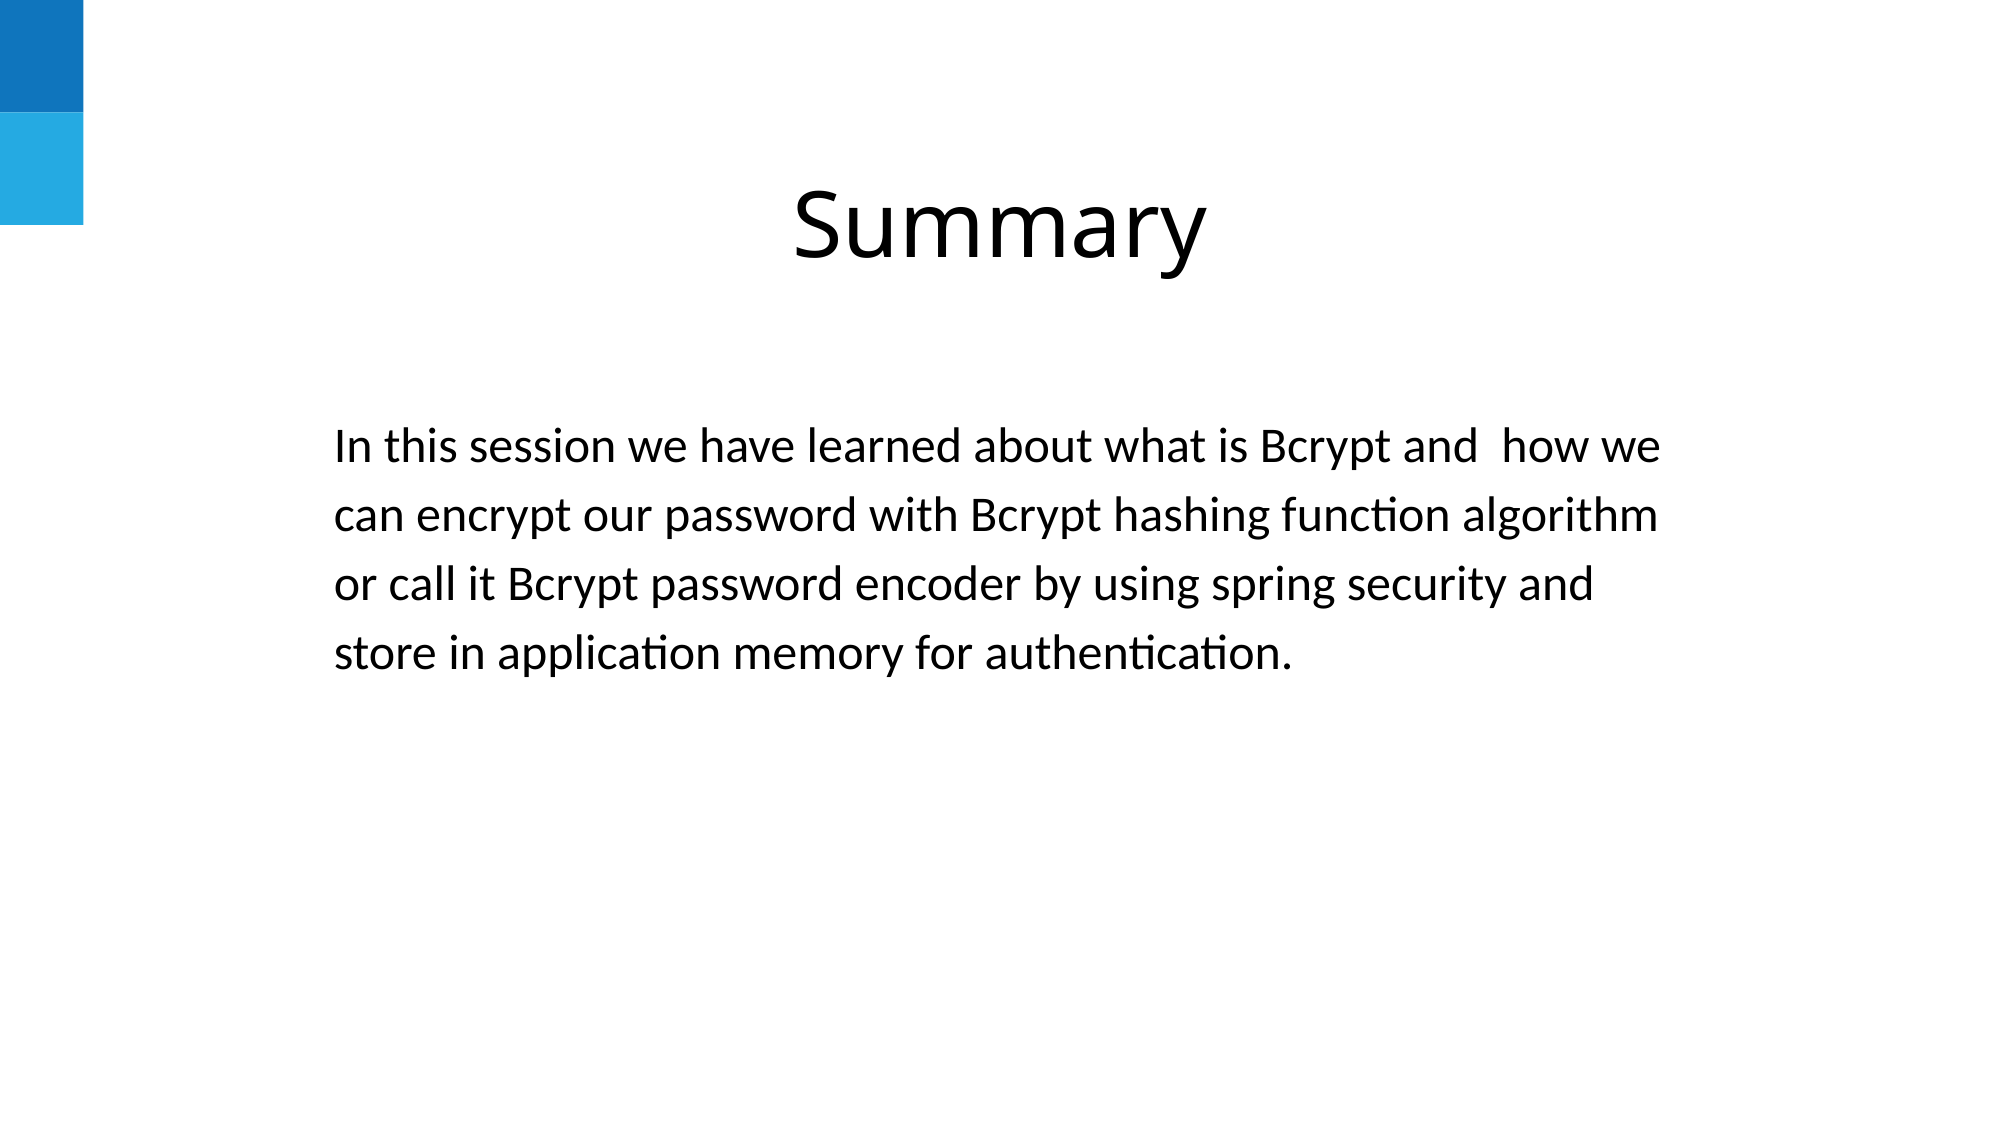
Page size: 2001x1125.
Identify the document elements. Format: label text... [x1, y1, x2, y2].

title Summary [150, 100, 1850, 342]
subtitle In this session we have learned about what is Bcrypt and how we can encrypt our password with Bcrypt hashing function algorithm or call it Bcrypt password encoder by using spring security and store in application memory for authentication. [300, 396, 1700, 684]
